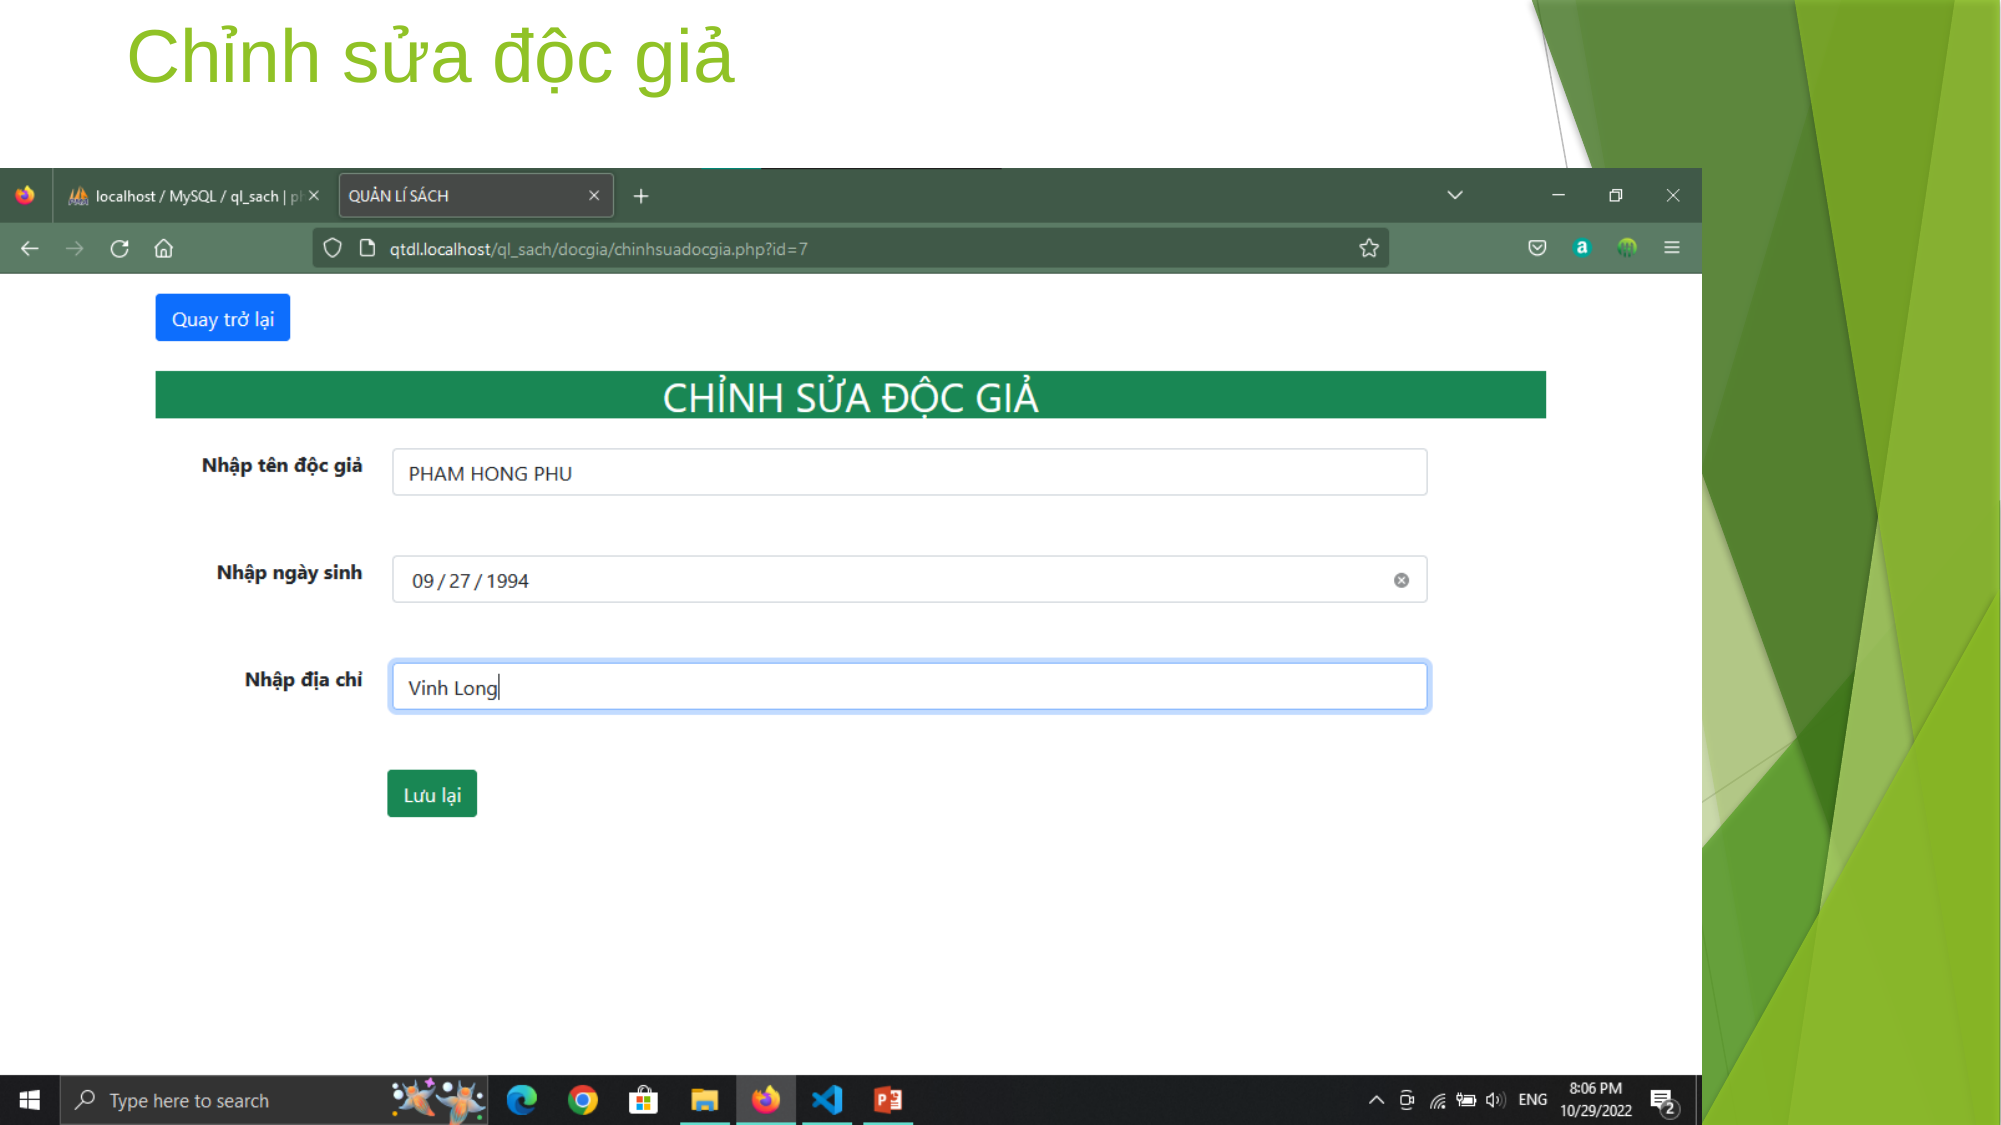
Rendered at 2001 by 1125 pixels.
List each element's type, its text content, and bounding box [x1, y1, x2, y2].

title Chỉnh sửa độc giả [111, 0, 1522, 128]
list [0, 167, 1702, 1125]
